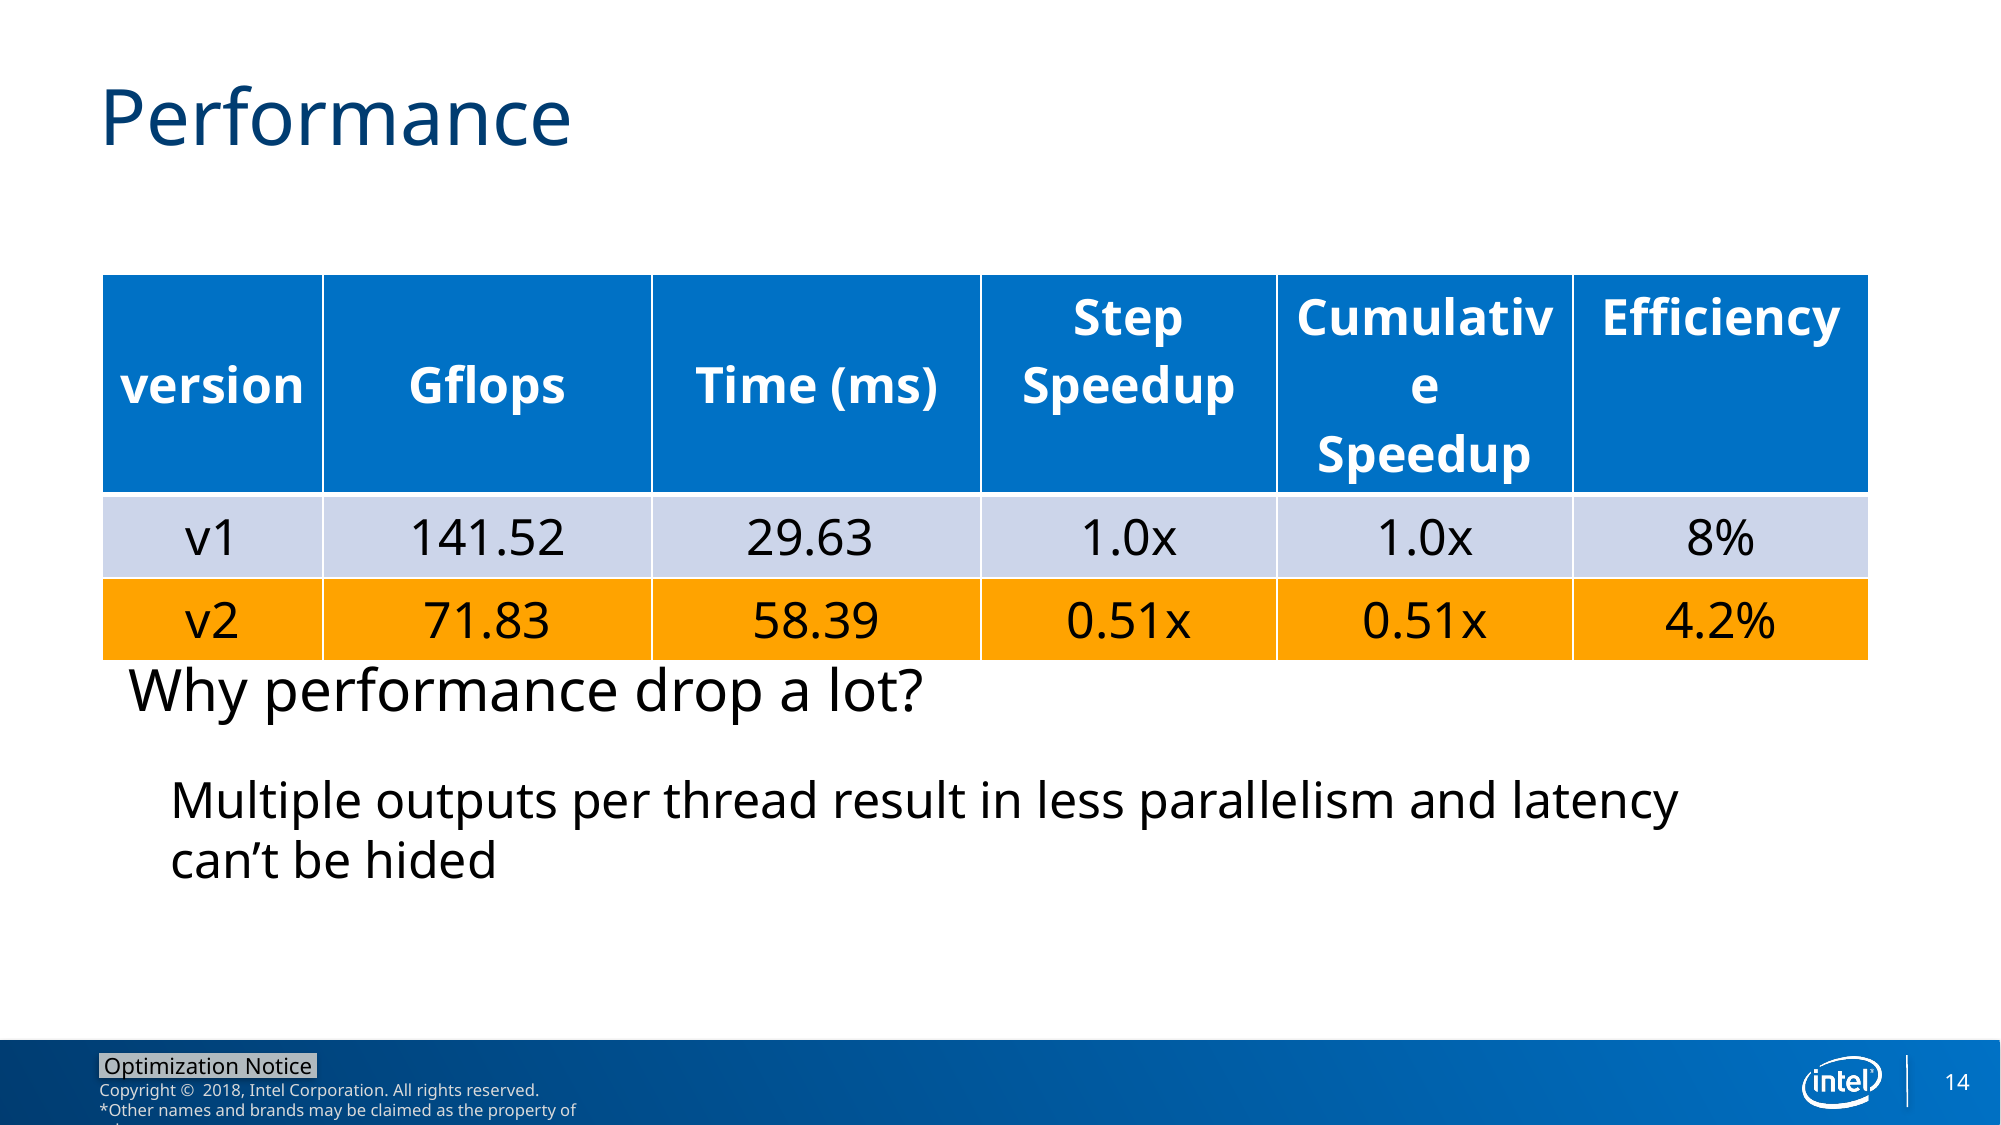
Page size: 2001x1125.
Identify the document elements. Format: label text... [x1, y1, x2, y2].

table_cell 1.0x [982, 497, 1276, 577]
picture [1802, 1056, 1882, 1109]
table_cell v2 [103, 579, 322, 660]
table_cell 0.51x [982, 579, 1276, 653]
title Performance [99, 67, 1900, 181]
table_cell 0.51x [1278, 579, 1572, 653]
table_cell v1 [103, 497, 322, 577]
table_cell 141.52 [324, 497, 651, 577]
table_header Efficiency [1574, 275, 1868, 492]
table_header Time (ms) [653, 275, 980, 492]
table_cell 58.39 [653, 579, 980, 653]
text_box Why performance drop a lot? [128, 653, 1606, 724]
slide_number 14 [1907, 1053, 1970, 1114]
table_cell 29.63 [653, 497, 980, 577]
table_header Cumulative Speedup [1278, 275, 1572, 492]
table_cell 8% [1574, 497, 1868, 577]
text_box Multiple outputs per thread result in less parallelism and latency can’t be hided [170, 768, 1802, 839]
table_cell 71.83 [324, 579, 651, 653]
table_header Gflops [324, 275, 651, 492]
table_header Step Speedup [982, 275, 1276, 492]
table_cell 4.2% [1574, 579, 1868, 660]
table_header version [103, 275, 322, 492]
table_cell 1.0x [1278, 497, 1572, 577]
